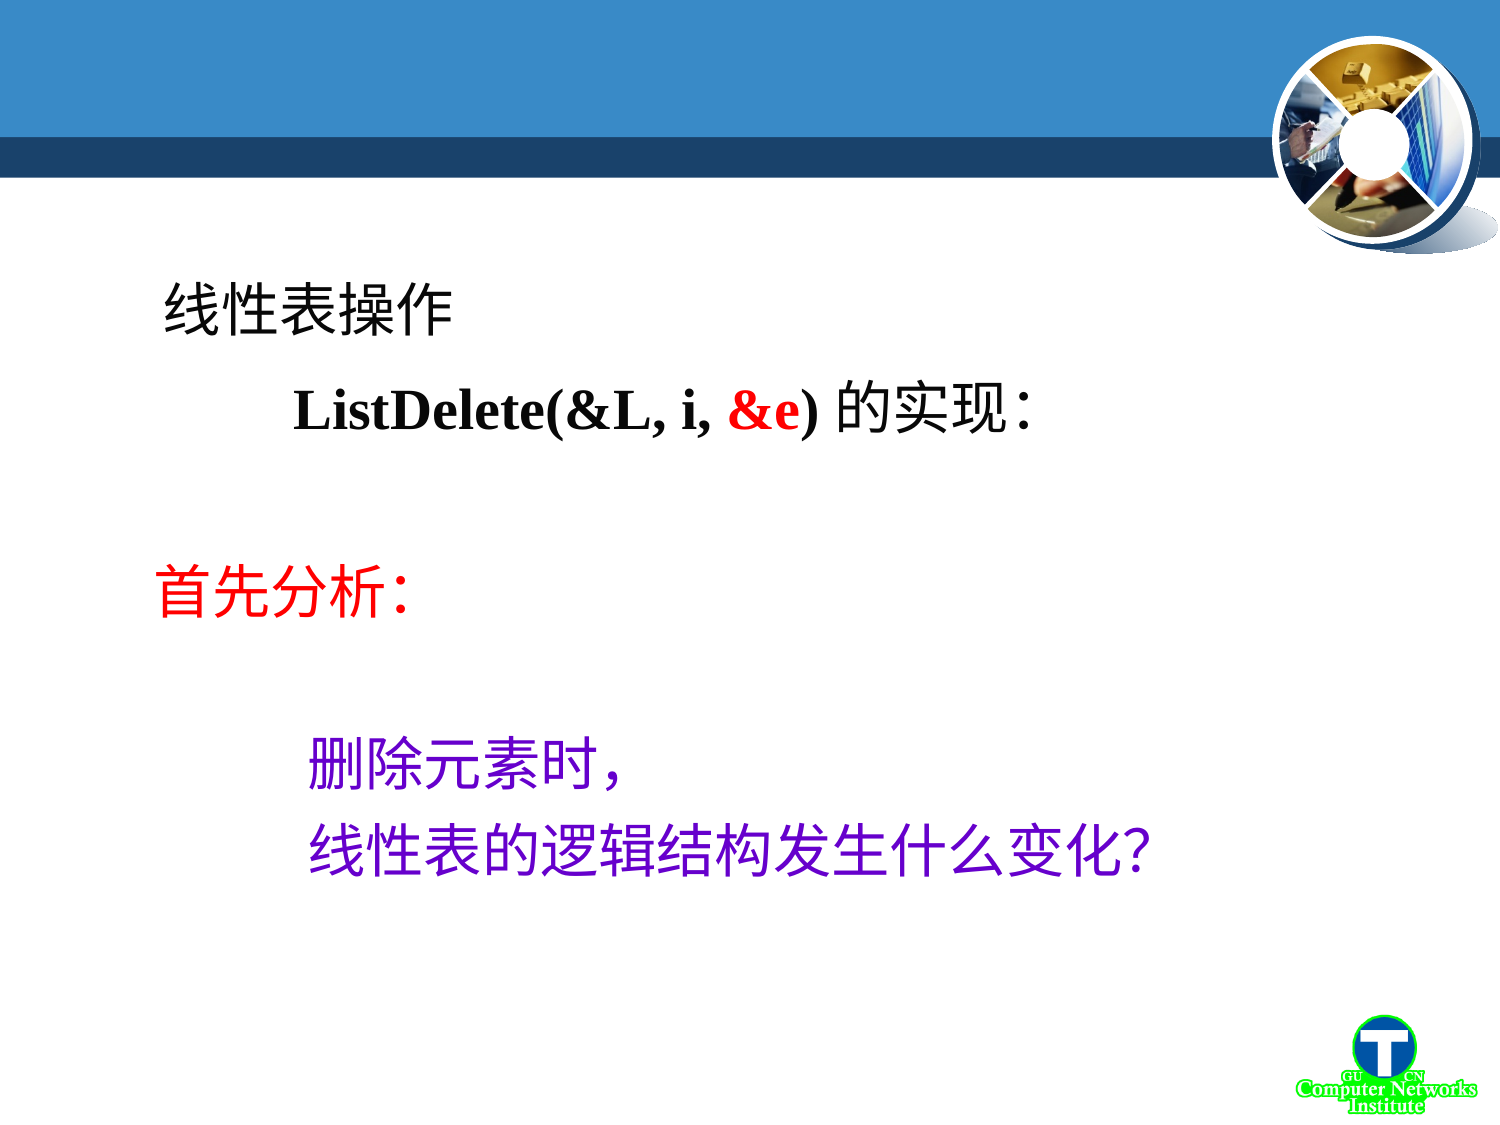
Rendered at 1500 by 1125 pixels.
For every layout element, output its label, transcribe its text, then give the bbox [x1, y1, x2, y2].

text_box 删除元素时， 线性表的逻辑结构发生什么变化？ [292, 702, 1196, 892]
picture [1309, 44, 1433, 116]
picture [1279, 73, 1349, 205]
picture [1396, 72, 1465, 207]
picture [1307, 168, 1435, 238]
picture [1293, 1012, 1479, 1117]
text_box 线性表操作 ListDelete(&L, i, &e)的实现： [147, 237, 1082, 449]
text_box 首先分析： [139, 547, 461, 633]
